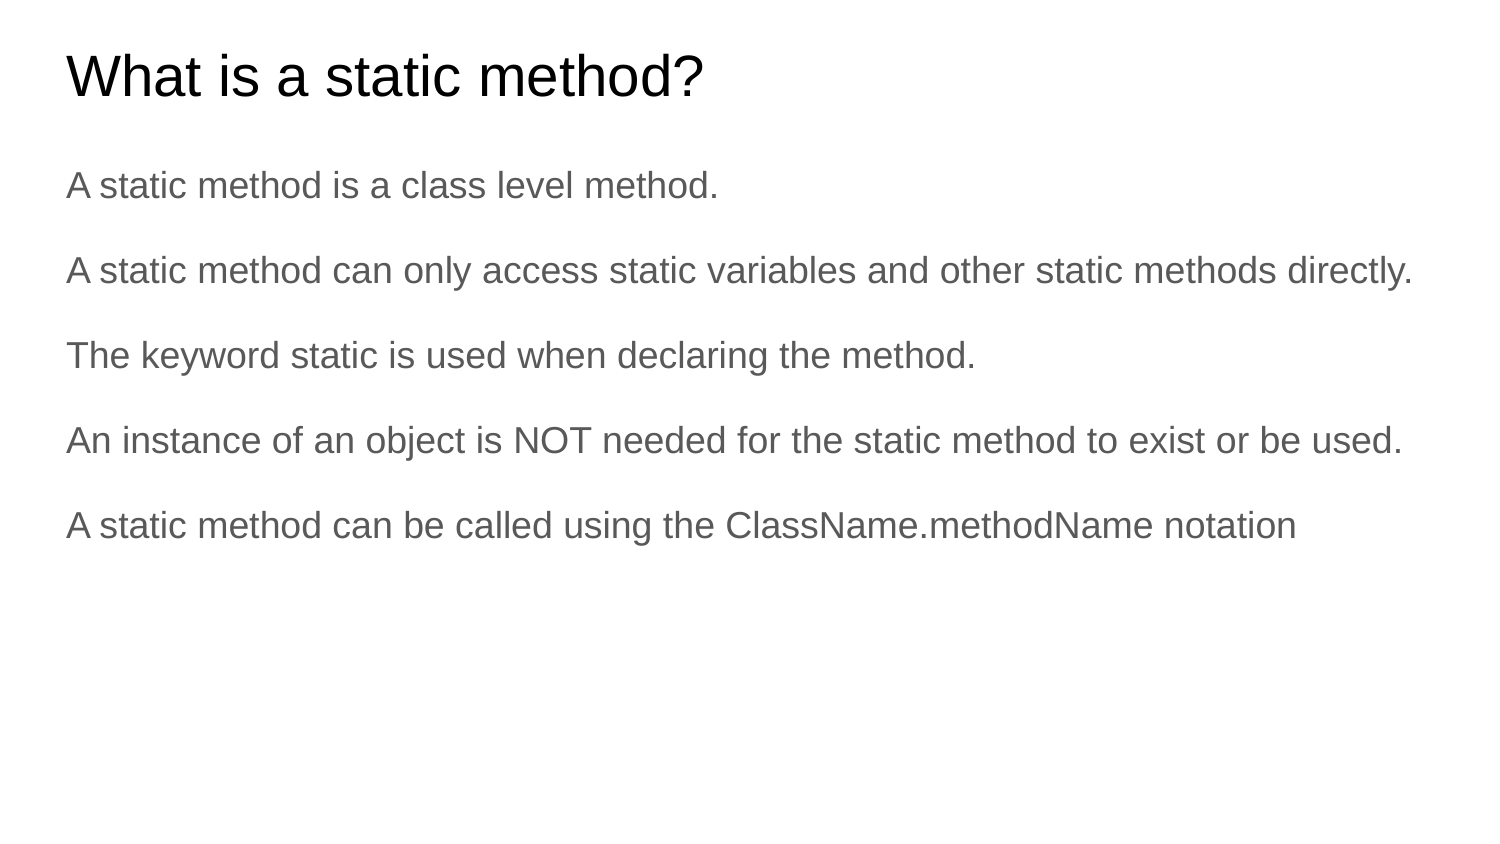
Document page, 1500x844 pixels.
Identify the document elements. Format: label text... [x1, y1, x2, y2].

list A static method is a class level method. A static method can only access static variables and other static methods directly. The keyword static is used when declaring the method. An instance of an object is NOT needed for the static method to exist or be used. A static method can be called using the ClassName.methodName notation [51, 139, 1449, 804]
title What is a static method? [51, 23, 1449, 117]
